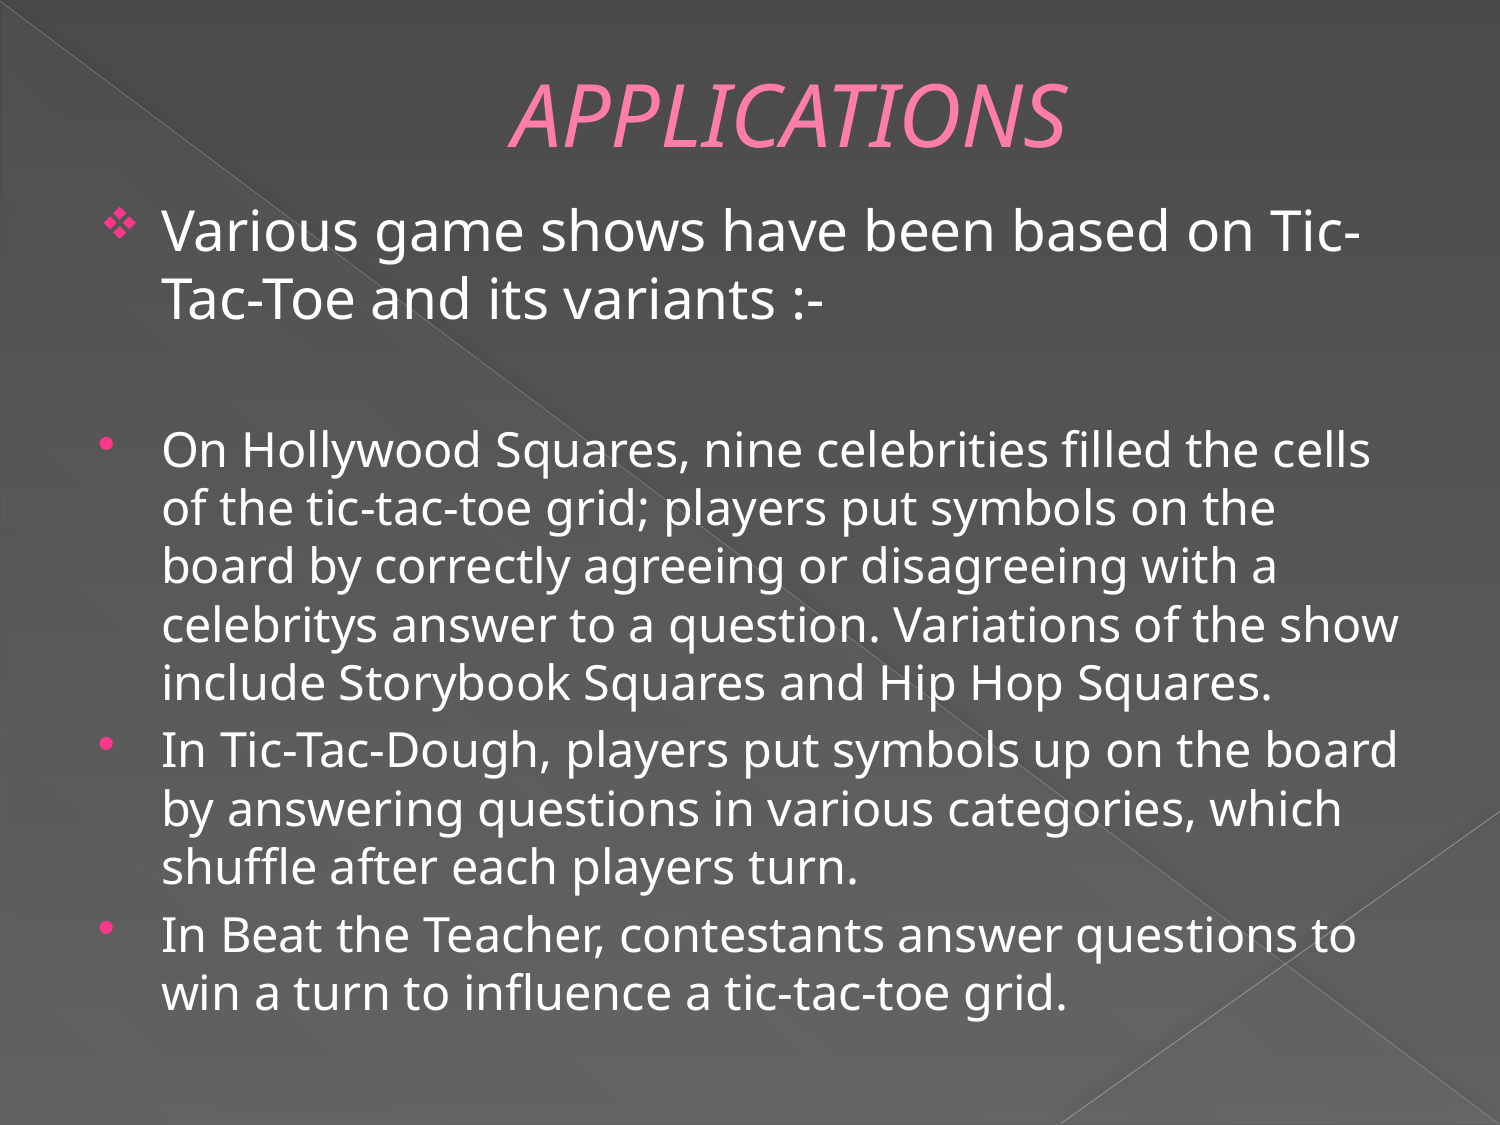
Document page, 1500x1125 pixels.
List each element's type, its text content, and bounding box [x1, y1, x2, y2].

list Various game shows have been based on Tic-Tac-Toe and its variants :- On Hollywood Squares, nine celebrities filled the cells of the tic-tac-toe grid; players put symbols on the board by correctly agreeing or disagreeing with a celebritys answer to a question. Variations of the show include Storybook Squares and Hip Hop Squares. In Tic-Tac-Dough, players put symbols up on the board by answering questions in various categories, which shuffle after each players turn. In Beat the Teacher, contestants answer questions to win a turn to influence a tic-tac-toe grid. [75, 187, 1425, 1088]
title APPLICATIONS [75, 50, 1425, 175]
